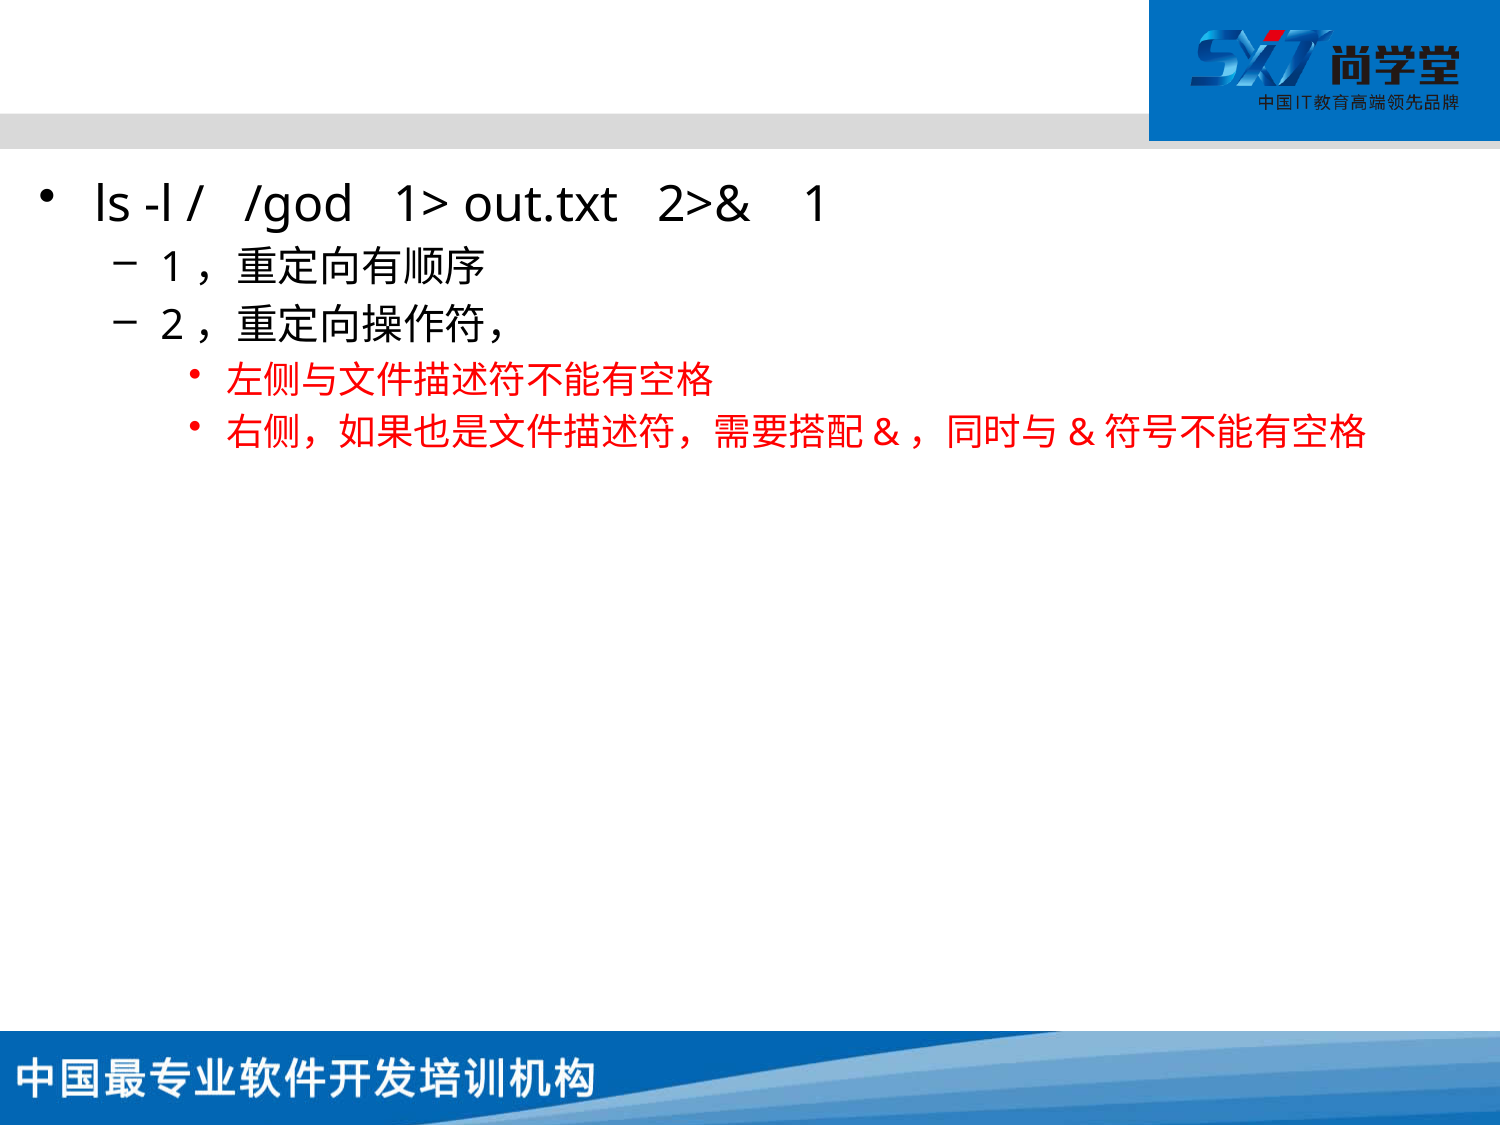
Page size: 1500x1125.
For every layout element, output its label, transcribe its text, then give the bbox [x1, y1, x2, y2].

picture [0, 1031, 1500, 1125]
picture [1149, 0, 1500, 141]
list ls -l / /god 1> out.txt 2>& 1 1，重定向有顺序 2，重定向操作符， 左侧与文件描述符不能有空格 右侧，如果也是文件描述符，需要搭配&，同时与&符号不能有空格 [23, 164, 1465, 997]
